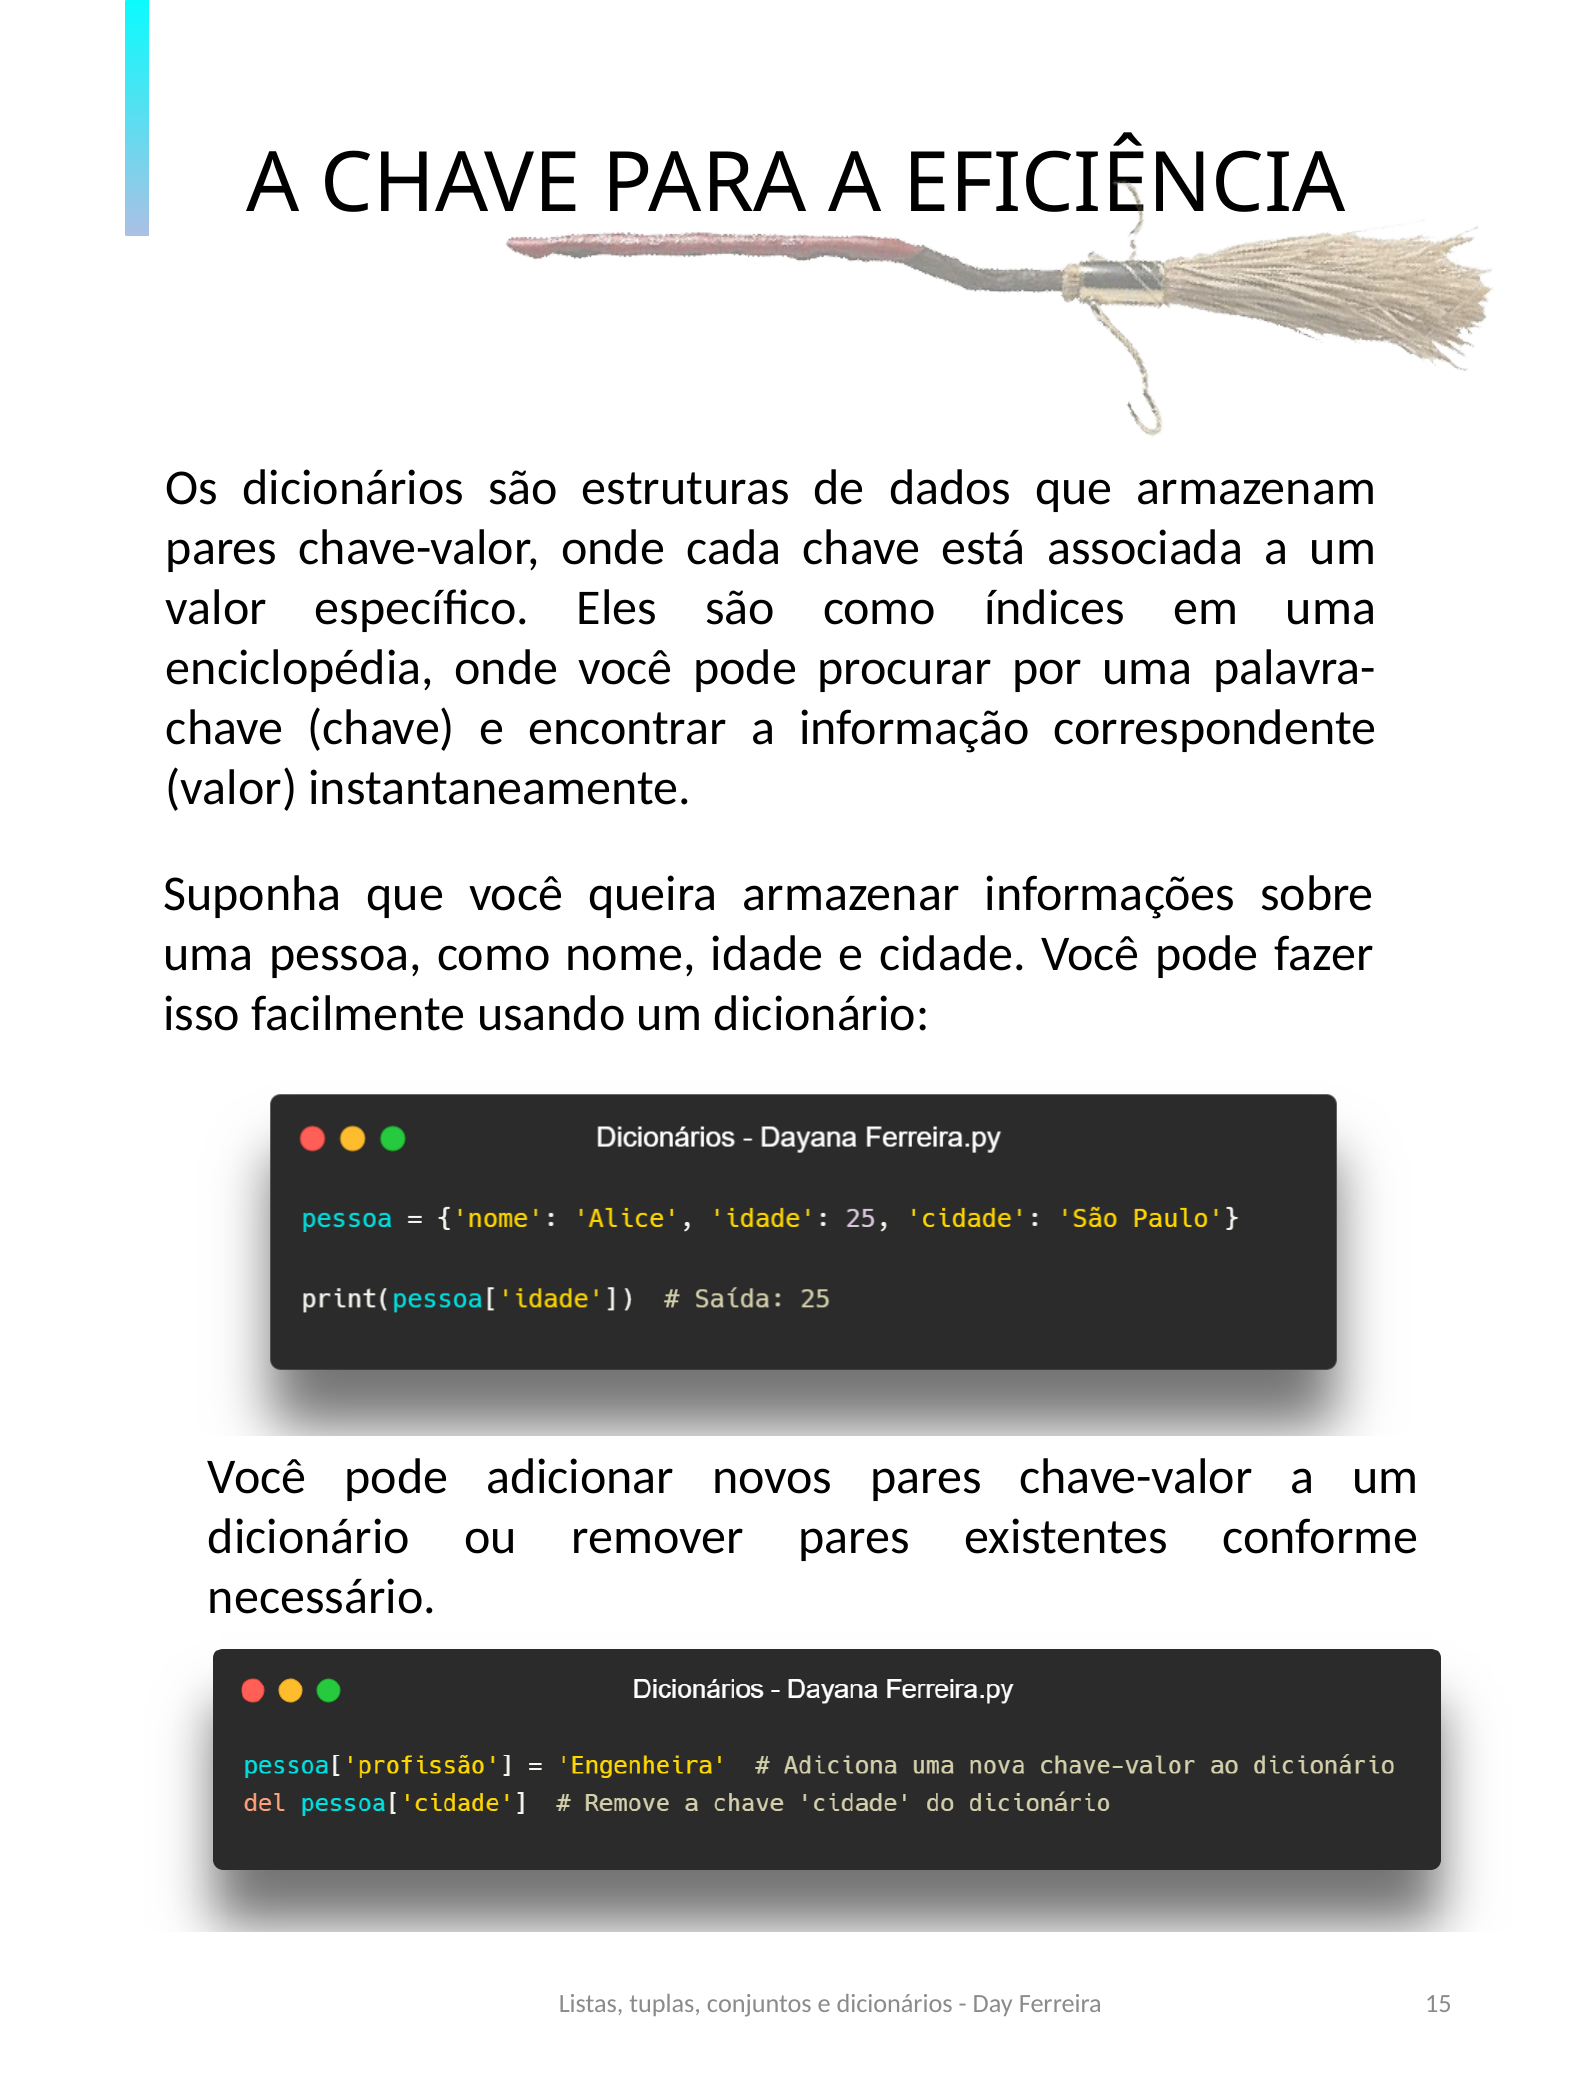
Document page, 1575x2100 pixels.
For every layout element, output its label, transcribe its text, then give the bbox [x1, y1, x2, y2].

text_box Você pode adicionar novos pares chave-valor a um dicionário ou remover pares existentes conforme necessário. [193, 1435, 1434, 1631]
picture [193, 1077, 1412, 1436]
picture [633, 0, 1414, 661]
footer Listas, tuplas, conjuntos e dicionários - Day Ferreira [855, 661, 1174, 820]
text_box Os dicionários são estruturas de dados que armazenam pares chave-valor, onde cada chave está associada a um valor específico. Eles são como índices em uma enciclopédia, onde você pode procurar por uma palavra-chave (chave) e encontrar a informação correspondente (valor) instantaneamente. [151, 446, 1002, 822]
text_box Os dicionários são estruturas de dados que armazenam pares chave-valor, onde cada chave está associada a um valor específico. Eles são como índices em uma enciclopédia, onde você pode procurar por uma palavra-chave (chave) e encontrar a informação correspondente (valor) instantaneamente. [1005, 661, 1392, 822]
text_box [124, 0, 150, 236]
slide_number 15 [1112, 1946, 1467, 2059]
text_box A CHAVE PARA A EFICIÊNCIA [189, 121, 606, 236]
text_box Suponha que você queira armazenar informações sobre uma pessoa, como nome, idade e cidade. Você pode fazer isso facilmente usando um dicionário: [148, 853, 1390, 1048]
picture [141, 1632, 1512, 1932]
footer Listas, tuplas, conjuntos e dicionários - Day Ferreira [521, 1946, 1112, 2059]
